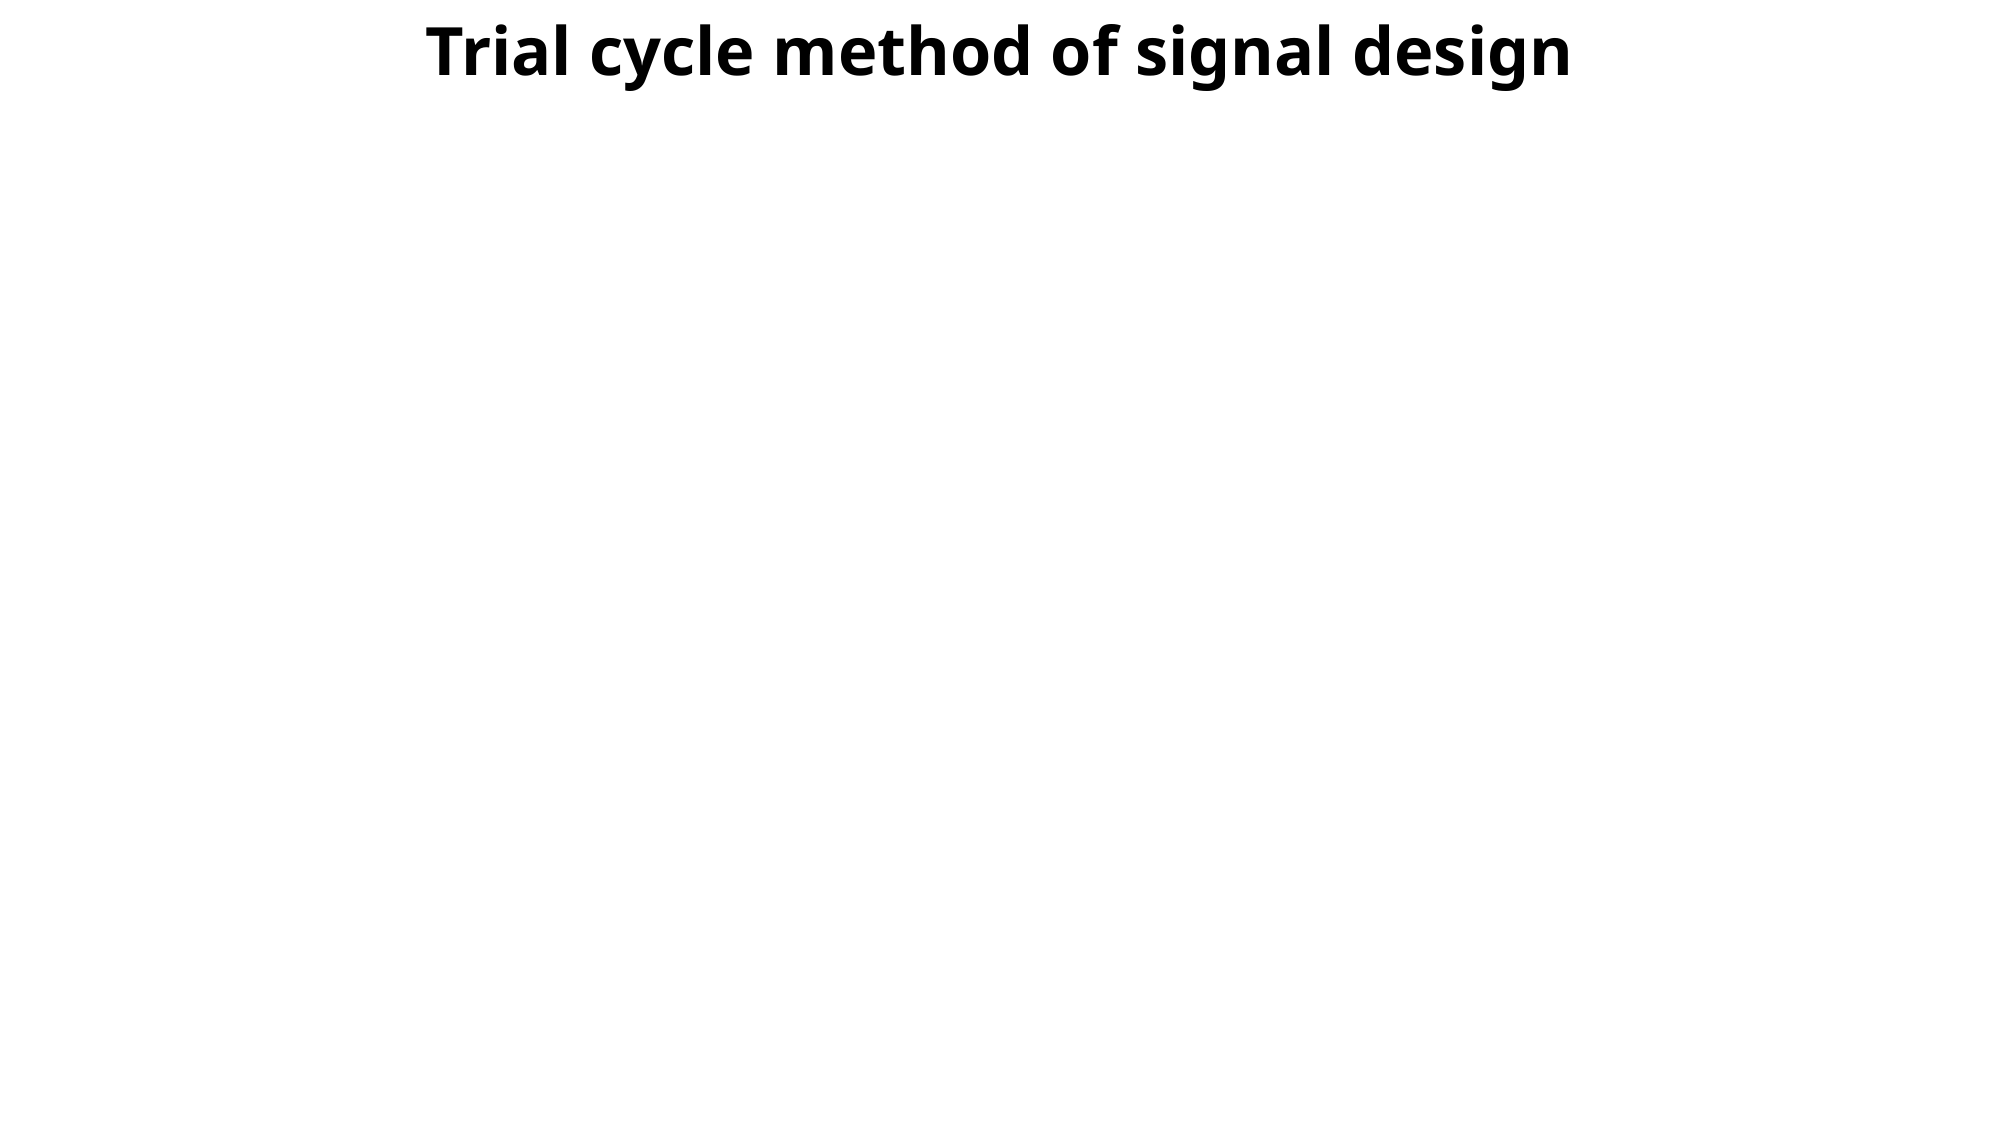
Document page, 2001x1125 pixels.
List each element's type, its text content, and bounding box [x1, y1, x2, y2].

title Trial cycle method of signal design [99, 0, 1900, 98]
